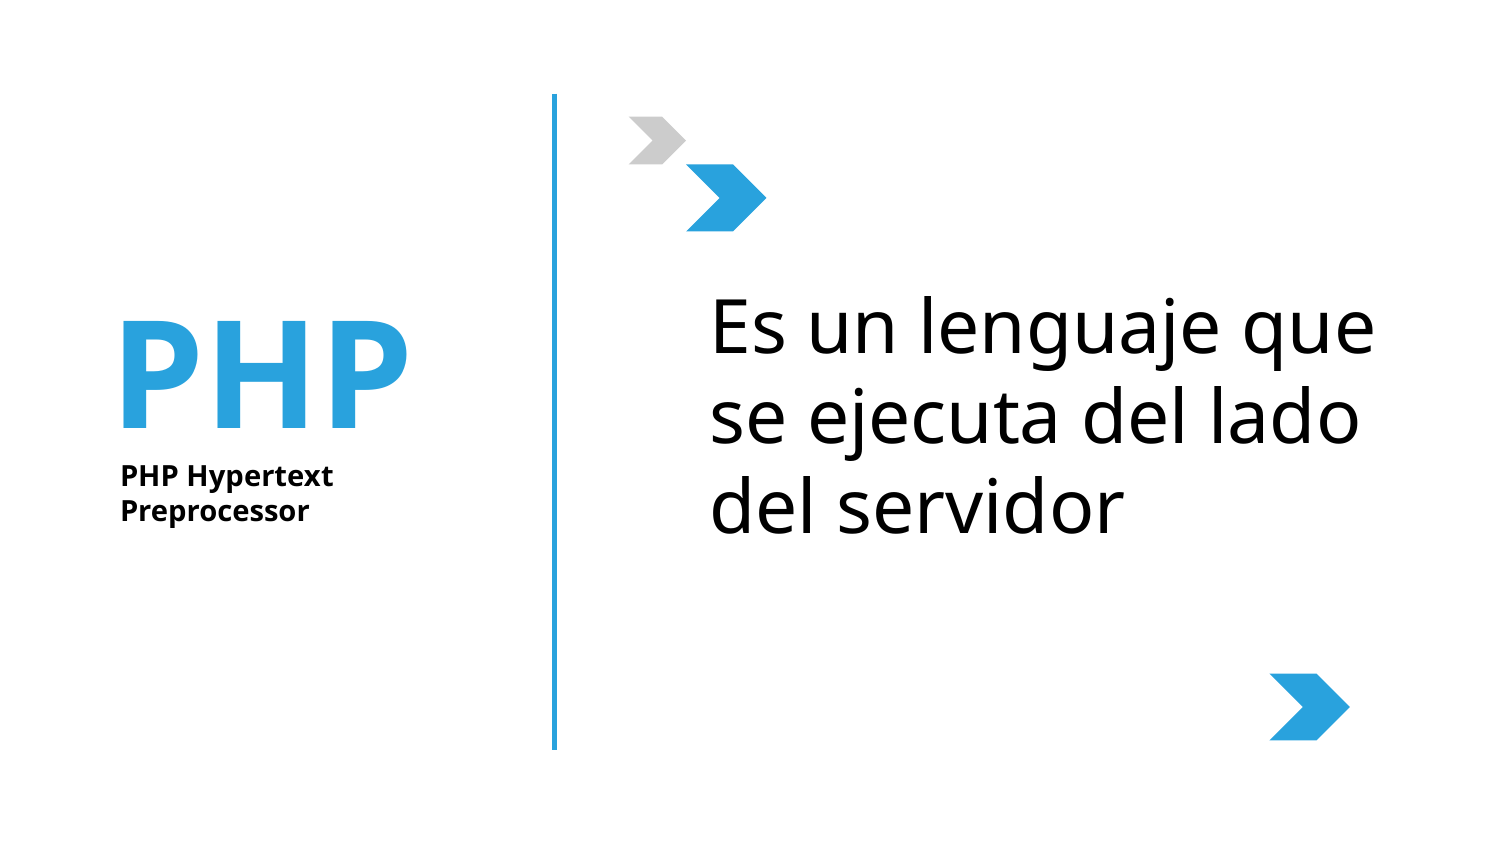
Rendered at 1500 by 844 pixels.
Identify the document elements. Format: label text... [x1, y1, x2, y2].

text_box [628, 116, 687, 165]
text_box PHP Hypertext Preprocessor [105, 442, 404, 548]
text_box PHP [95, 263, 484, 443]
text_box [1269, 673, 1350, 741]
subtitle Es un lenguaje que se ejecuta del lado del servidor [694, 263, 1406, 643]
text_box [686, 164, 767, 232]
